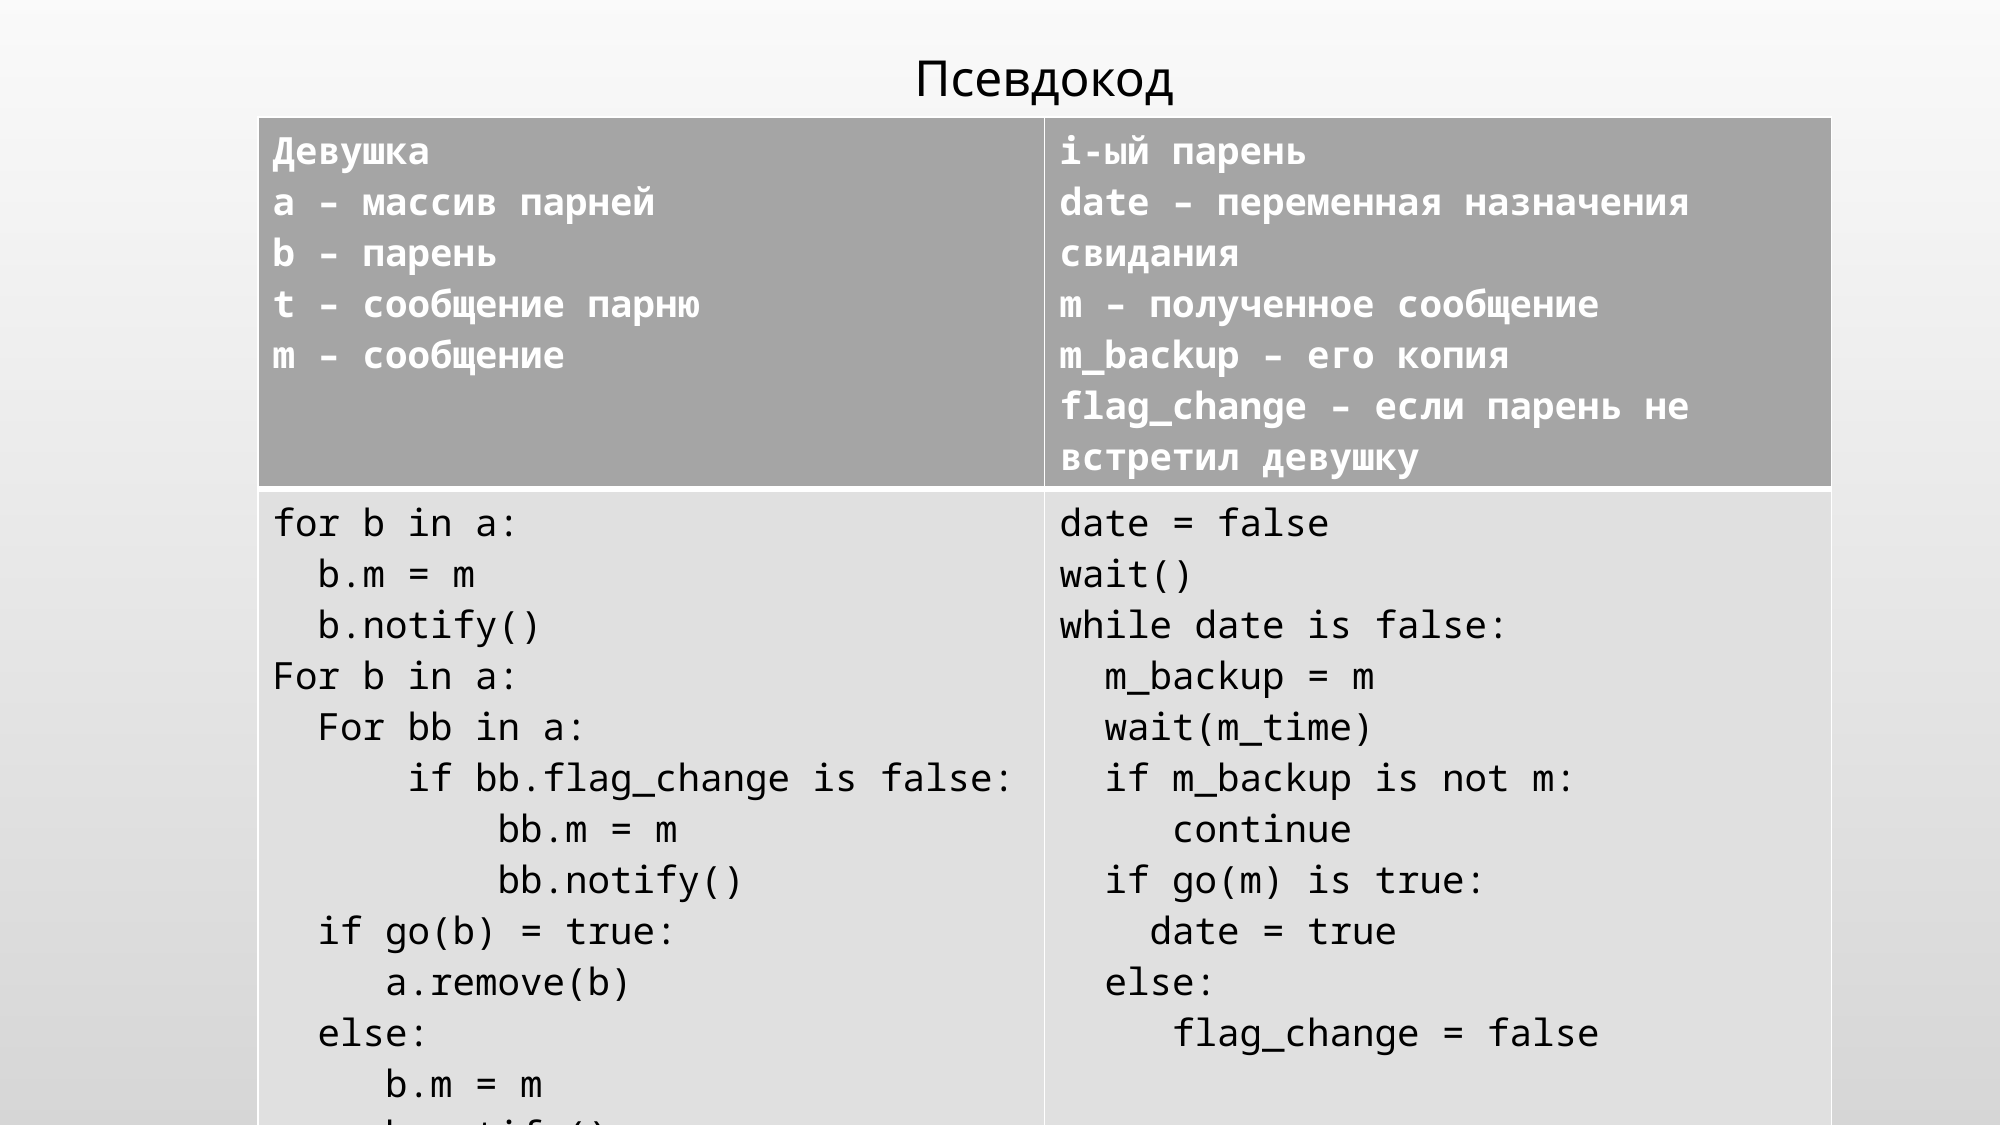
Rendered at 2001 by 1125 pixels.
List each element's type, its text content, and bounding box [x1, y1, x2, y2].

table_cell for b in a: b.m = m b.notify() For b in a: For bb in a: if bb.flag_change is false: bb.m = m bb.notify() if go(b) = true: a.remove(b) else: b.m = m b.notify() [259, 492, 1044, 1125]
table_header Девушка a – массив парней b – парень t – сообщение парню m – сообщение [259, 118, 1044, 486]
table_cell date = false wait() while date is false: m_backup = m wait(m_time) if m_backup is not m: continue if go(m) is true: date = true else: flag_change = false [1045, 492, 1831, 1125]
table_header i-ый парень date – переменная назначения свидания m – полученное сообщение m_backup – его копия flag_change – если парень не встретил девушку [1045, 118, 1831, 486]
title Псевдокод [899, 45, 1190, 116]
